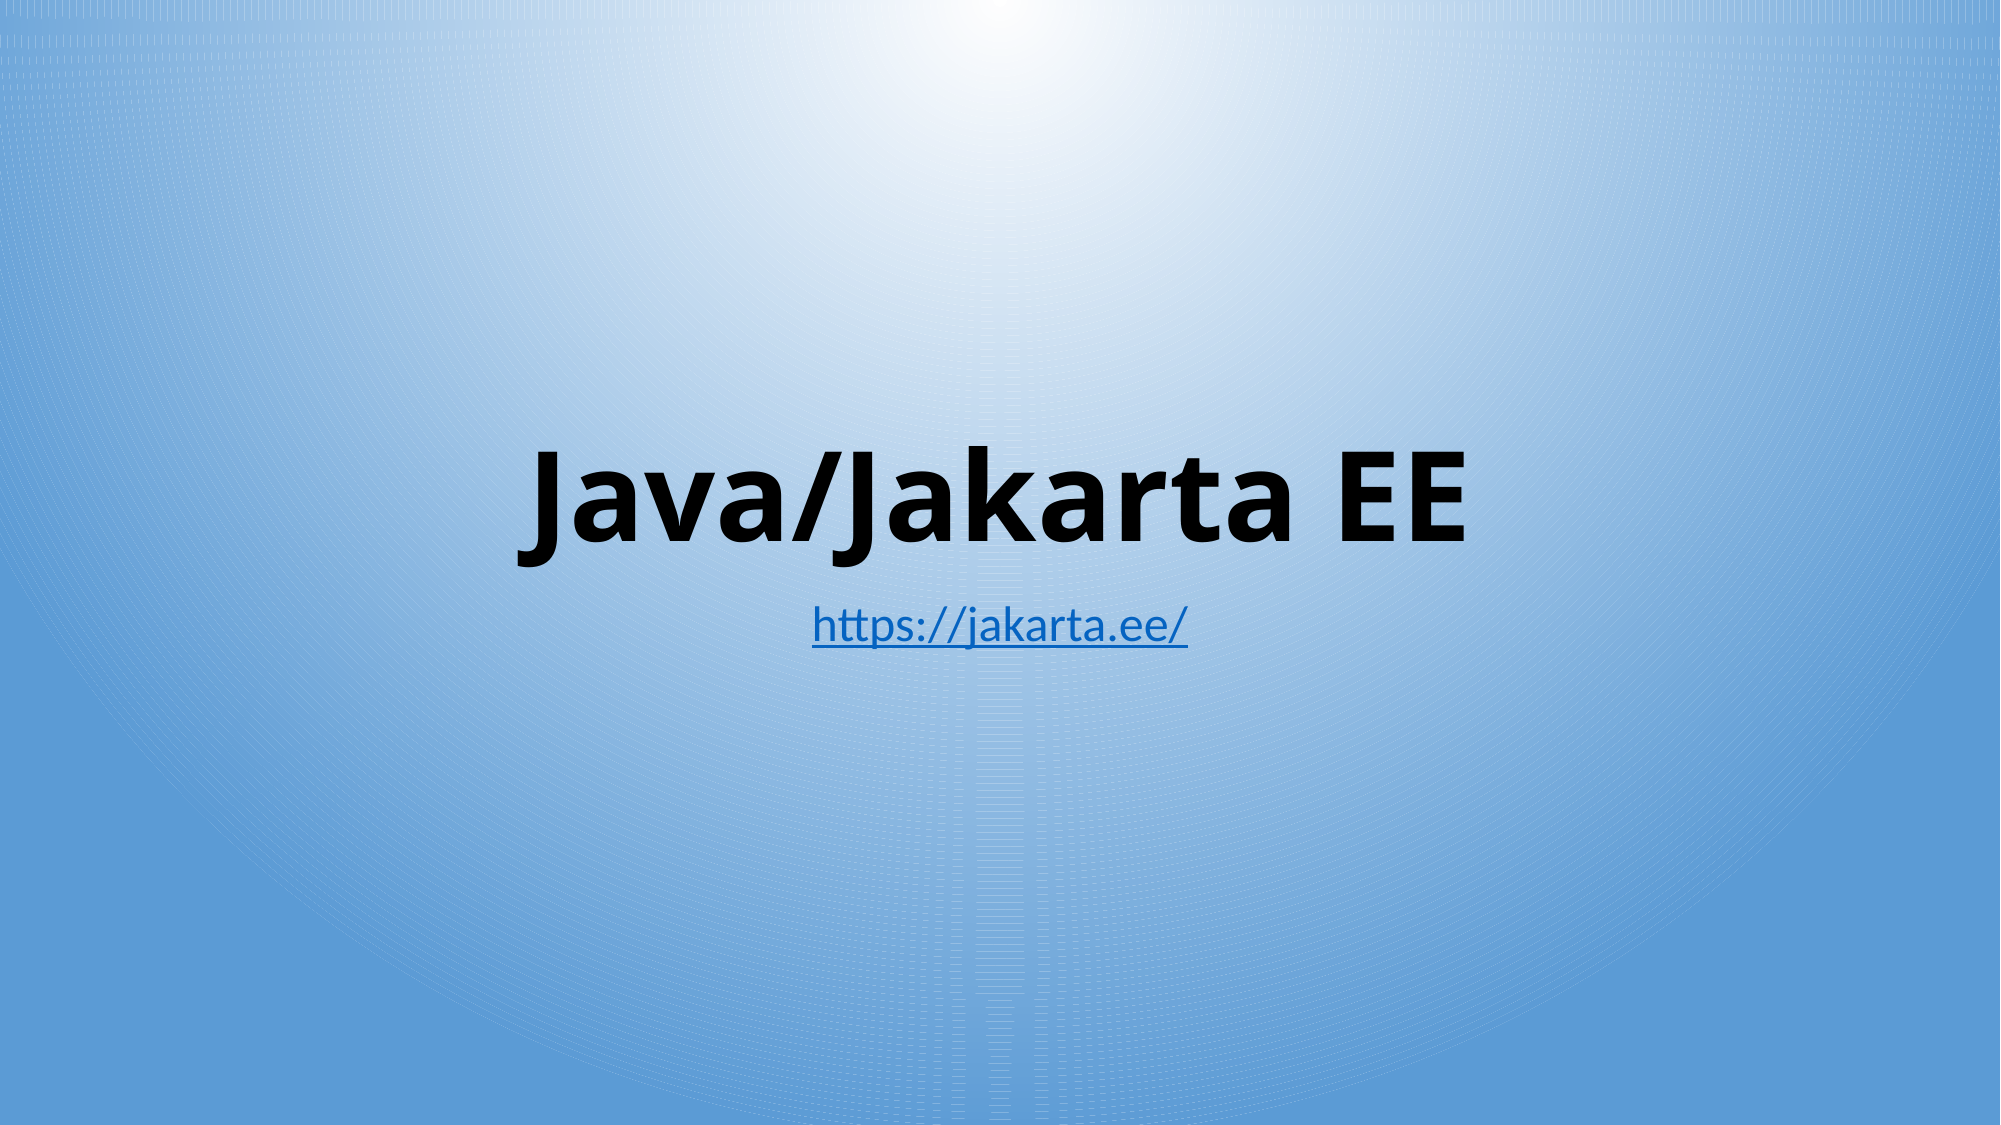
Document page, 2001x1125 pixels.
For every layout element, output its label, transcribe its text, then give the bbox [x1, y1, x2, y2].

subtitle https://jakarta.ee/ [249, 590, 1750, 863]
title Java/Jakarta EE [249, 184, 1750, 576]
